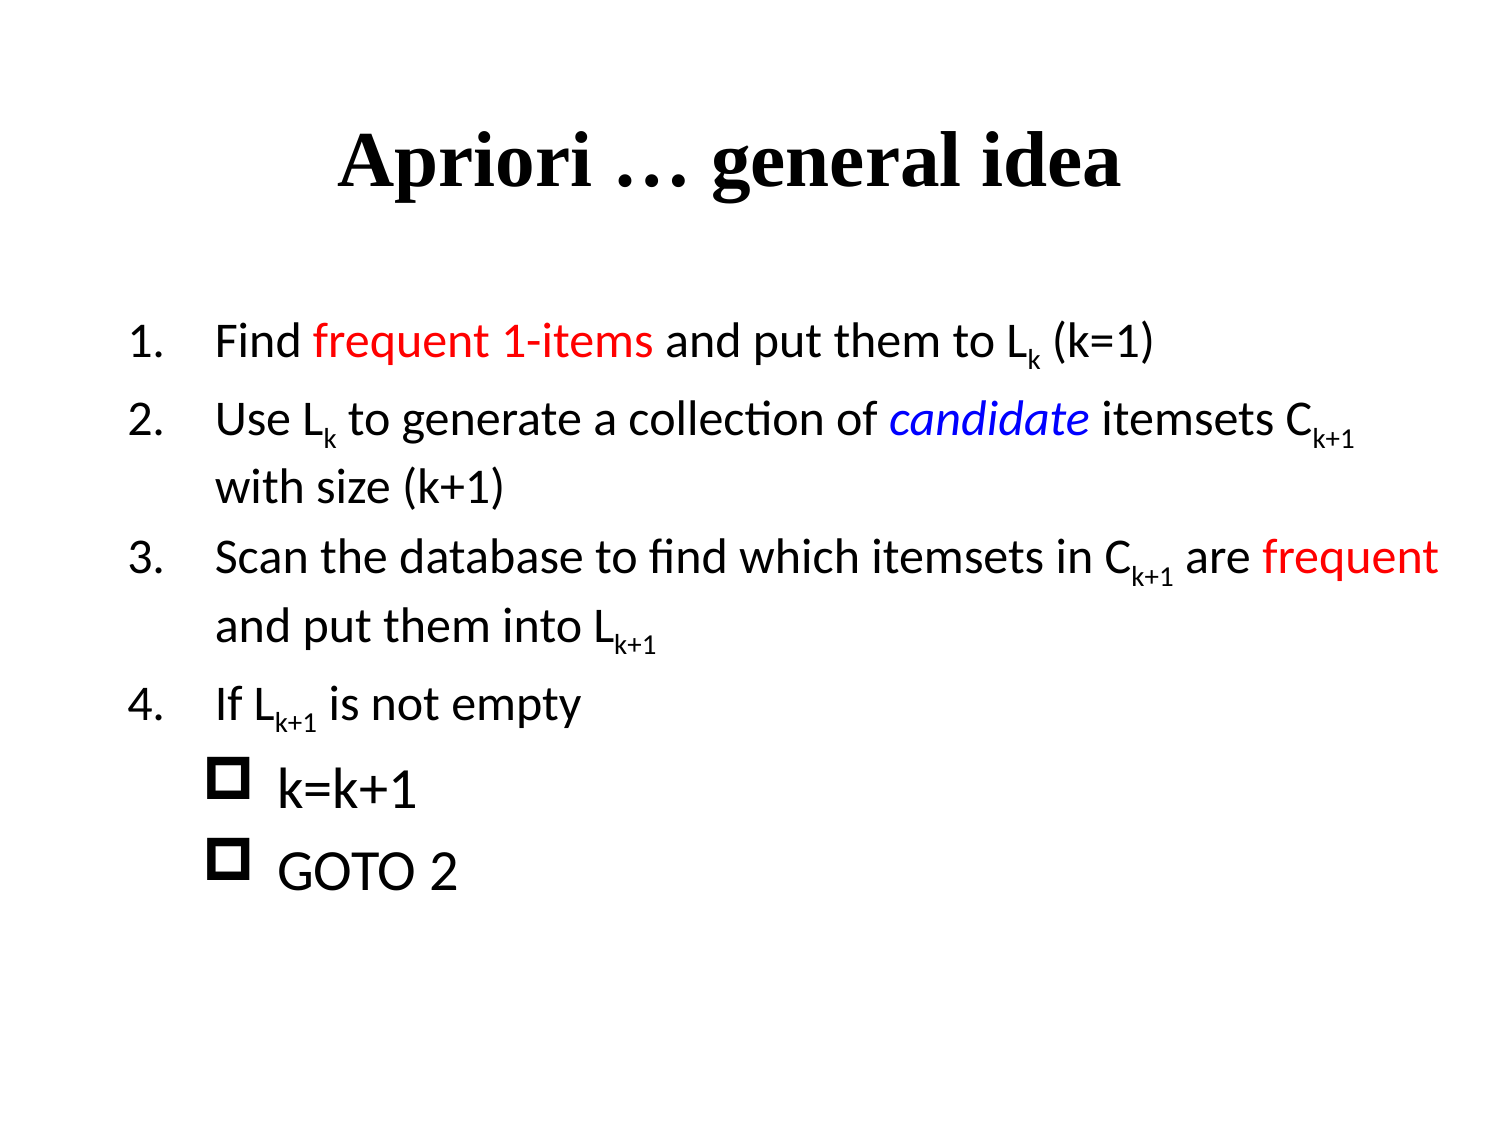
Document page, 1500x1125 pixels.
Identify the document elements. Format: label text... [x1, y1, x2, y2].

text_box Apriori … general idea [74, 99, 1425, 288]
text_box Find frequent 1-items and put them to Lk (k=1) Use Lk to generate a collection of candidate itemsets Ck+1 with size (k+1) Scan the database to find which itemsets in Ck+1 are frequent and put them into Lk+1 If Lk+1 is not empty k=k+1 GOTO 2 [112, 299, 1463, 1025]
